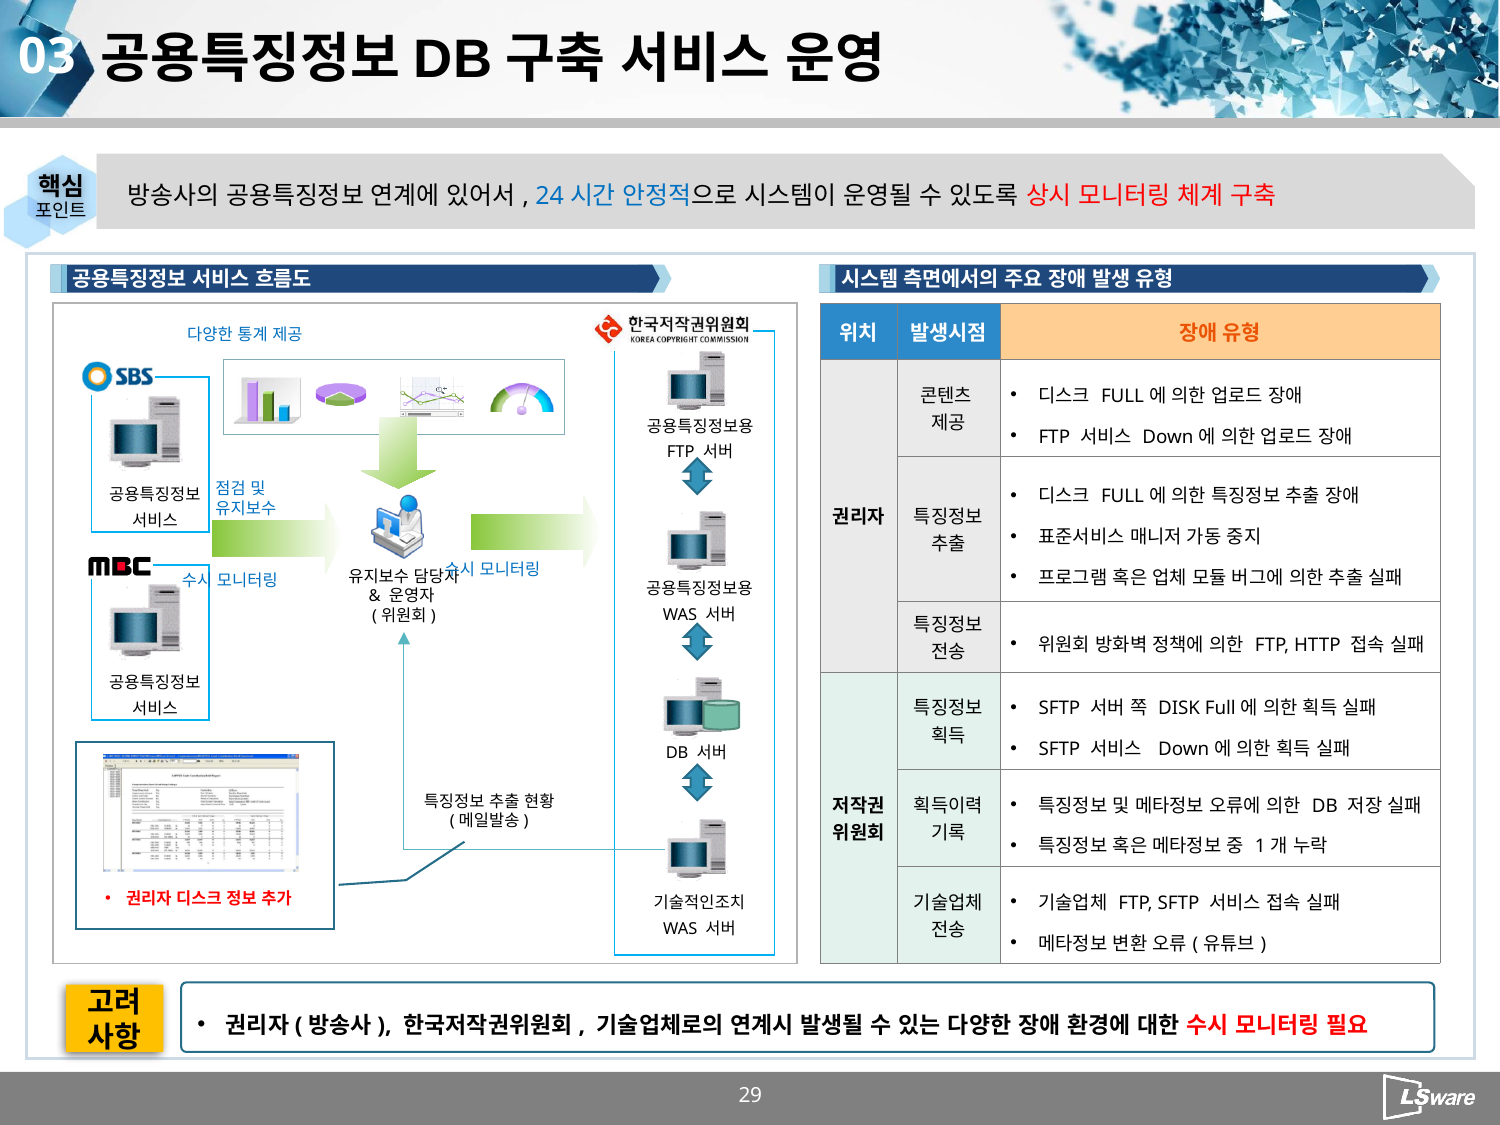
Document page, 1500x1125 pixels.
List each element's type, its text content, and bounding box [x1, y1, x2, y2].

picture [664, 817, 730, 882]
text_box [91, 565, 209, 720]
table_cell 디스크 FULL에 의한 특징정보 추출 장애 표준서비스 매니저 가동 중지 프로그램 혹은 업체 모듈 버그에 의한 추출 실패 [1001, 457, 1440, 601]
picture [87, 553, 153, 579]
text_box [470, 496, 602, 551]
table_cell SFTP 서버 쪽 DISK Full에 의한 획득 실패 SFTP 서비스 Down에 의한 획득 실패 [1001, 673, 1440, 769]
table_cell 특징정보 획득 [898, 673, 1000, 769]
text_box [403, 632, 665, 850]
text_box [681, 622, 713, 661]
table_cell 획득이력 기록 [898, 770, 1000, 866]
text_box 고려 사항 [65, 984, 164, 1052]
table_cell 기술업체 전송 [898, 867, 1000, 963]
title 공용특징정보DB구축 서비스 운영 [89, 0, 1500, 115]
table_header 위치 [821, 304, 897, 359]
table_cell 특징정보 추출 [898, 457, 1000, 601]
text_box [222, 359, 565, 435]
list 방송사의 공용특징정보 연계에 있어서, 24시간 안정적으로 시스템이 운영될 수 있도록 상시 모니터링 체계 구축 [112, 167, 1475, 216]
table_cell 콘텐츠 제공 [898, 360, 1000, 456]
picture [1383, 1074, 1475, 1120]
text_box [614, 331, 775, 956]
text_box 권리자(방송사), 한국저작권위원회, 기술업체로의 연계시 발생될 수 있는 다양한 장애 환경에 대한 수시 모니터링 필요 [180, 981, 1436, 1053]
text_box [212, 502, 344, 562]
text_box 점검 및 유지보수 [209, 470, 367, 525]
table_cell 위원회 방화벽 정책에 의한 FTP, HTTP 접속 실패 [1001, 602, 1440, 672]
table_cell 특징정보 전송 [898, 602, 1000, 672]
picture [103, 754, 299, 872]
text_box 수시 모니터링 [429, 551, 614, 587]
text_box [681, 763, 713, 802]
text_box 유지보수 담당자 & 운영자 (위원회) [333, 558, 475, 633]
table_header 발생시점 [898, 304, 1000, 359]
table_cell 권리자 [821, 360, 897, 672]
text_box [818, 264, 1441, 293]
picture [106, 582, 185, 660]
table_cell 기술업체 FTP, SFTP 서비스 접속 실패 메타정보 변환 오류(유튜브) [1001, 867, 1440, 963]
picture [370, 493, 424, 559]
table_cell 디스크 FULL에 의한 업로드 장애 FTP 서비스 Down에 의한 업로드 장애 [1001, 360, 1440, 456]
text_box 수시 모니터링 [167, 562, 368, 598]
text_box 다양한 통계 제공 [172, 316, 393, 352]
picture [3, 152, 97, 250]
text_box DB 서버 [665, 728, 742, 769]
text_box [338, 850, 454, 886]
text_box [91, 376, 209, 532]
text_box [75, 741, 335, 930]
table_cell 저작권위원회 [821, 673, 897, 963]
table_header 장애 유형 [1001, 304, 1440, 359]
text_box 기술적인조치 WAS 서버 [638, 878, 760, 945]
picture [80, 359, 185, 472]
text_box 공용특징정보 서비스 [94, 659, 216, 726]
table_cell 특징정보 및 메타정보 오류에 의한 DB 저장 실패 특징정보 혹은 메타정보 중 1개 누락 [1001, 770, 1440, 866]
text_box 공용특징정보 서비스 [94, 525, 212, 537]
list 03 [0, 0, 89, 115]
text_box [50, 264, 672, 293]
text_box 권리자 디스크 정보 추가 [90, 880, 307, 916]
text_box [725, 699, 741, 731]
text_box [681, 456, 713, 496]
picture [664, 509, 730, 573]
text_box [53, 303, 798, 964]
picture [592, 305, 753, 413]
text_box [361, 435, 436, 489]
picture [665, 675, 726, 739]
